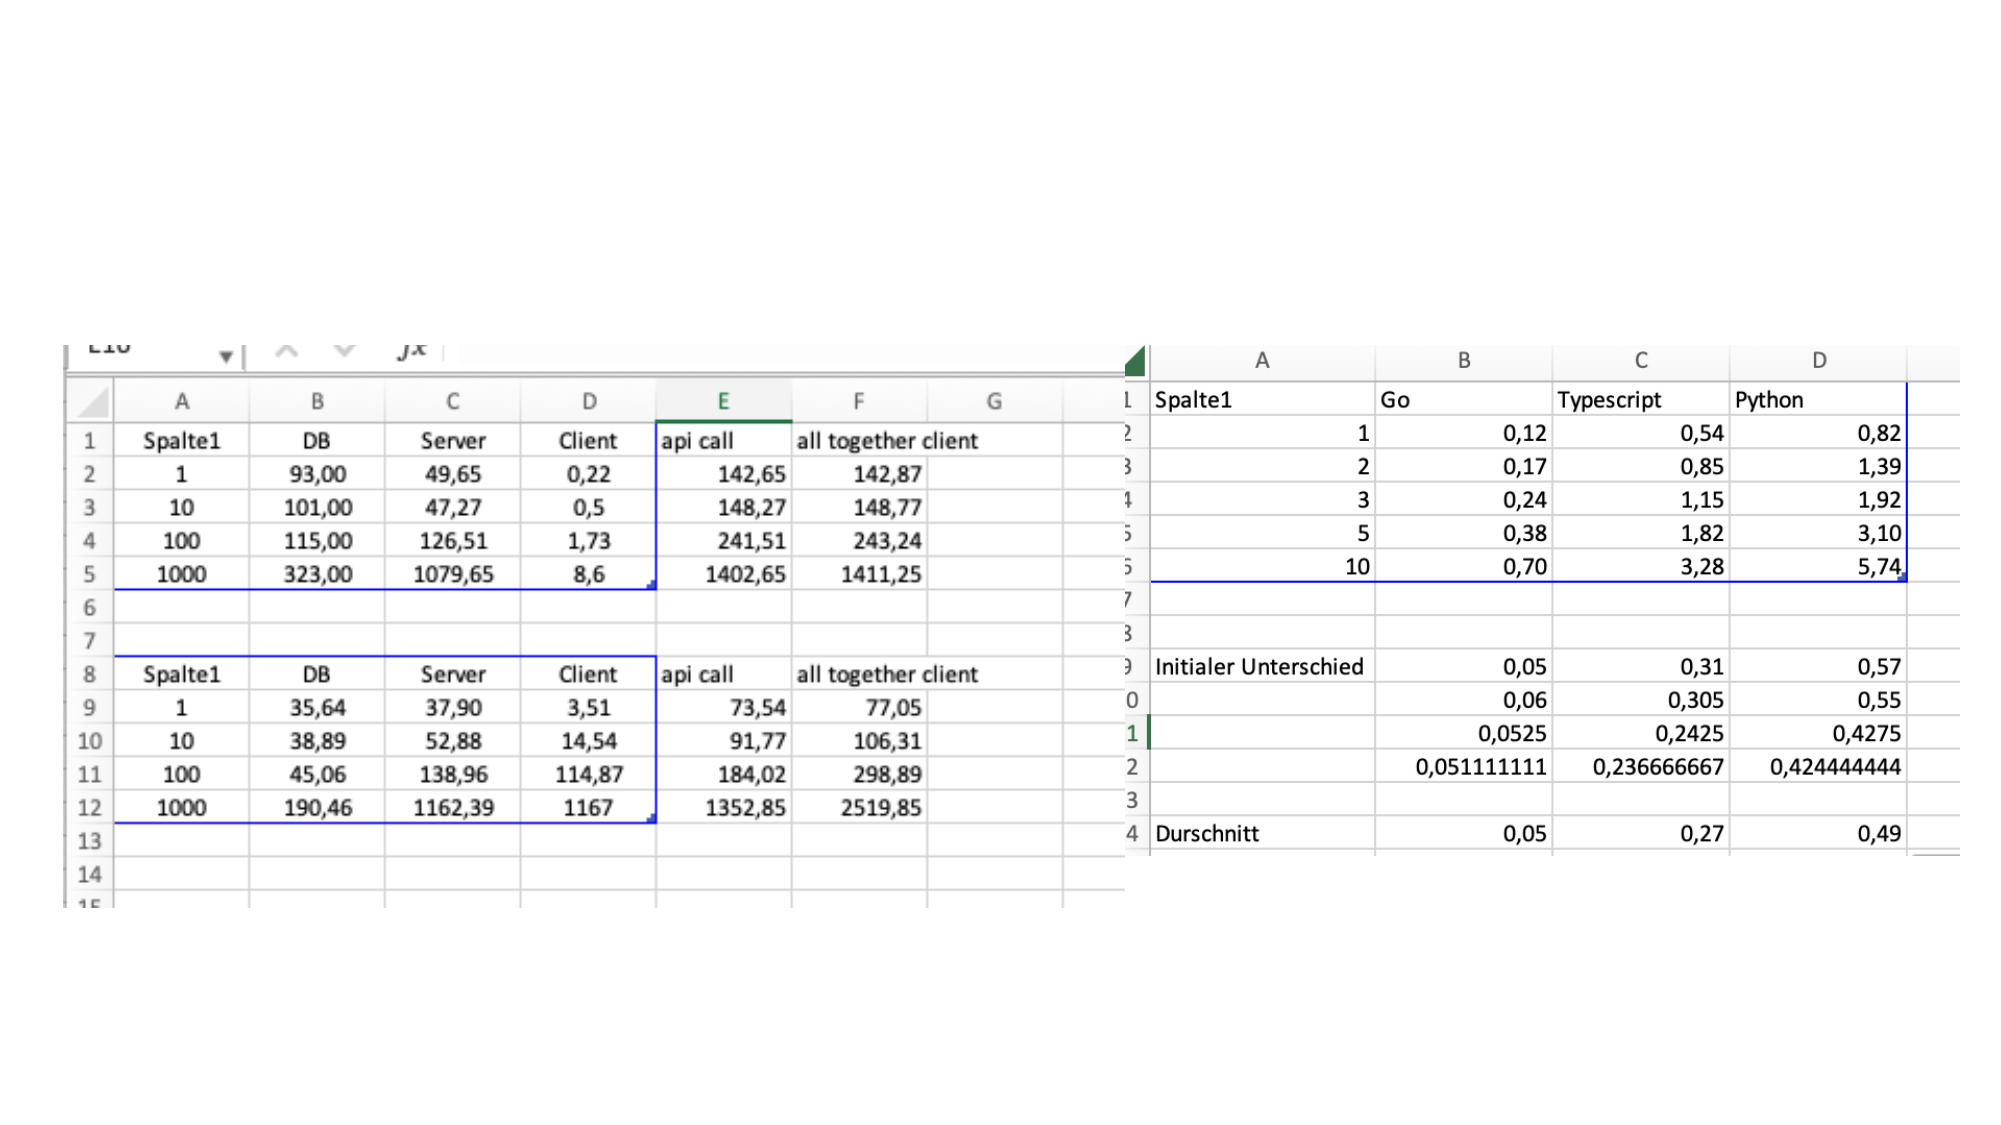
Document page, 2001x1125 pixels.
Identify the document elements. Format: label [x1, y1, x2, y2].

picture [63, 345, 1960, 908]
